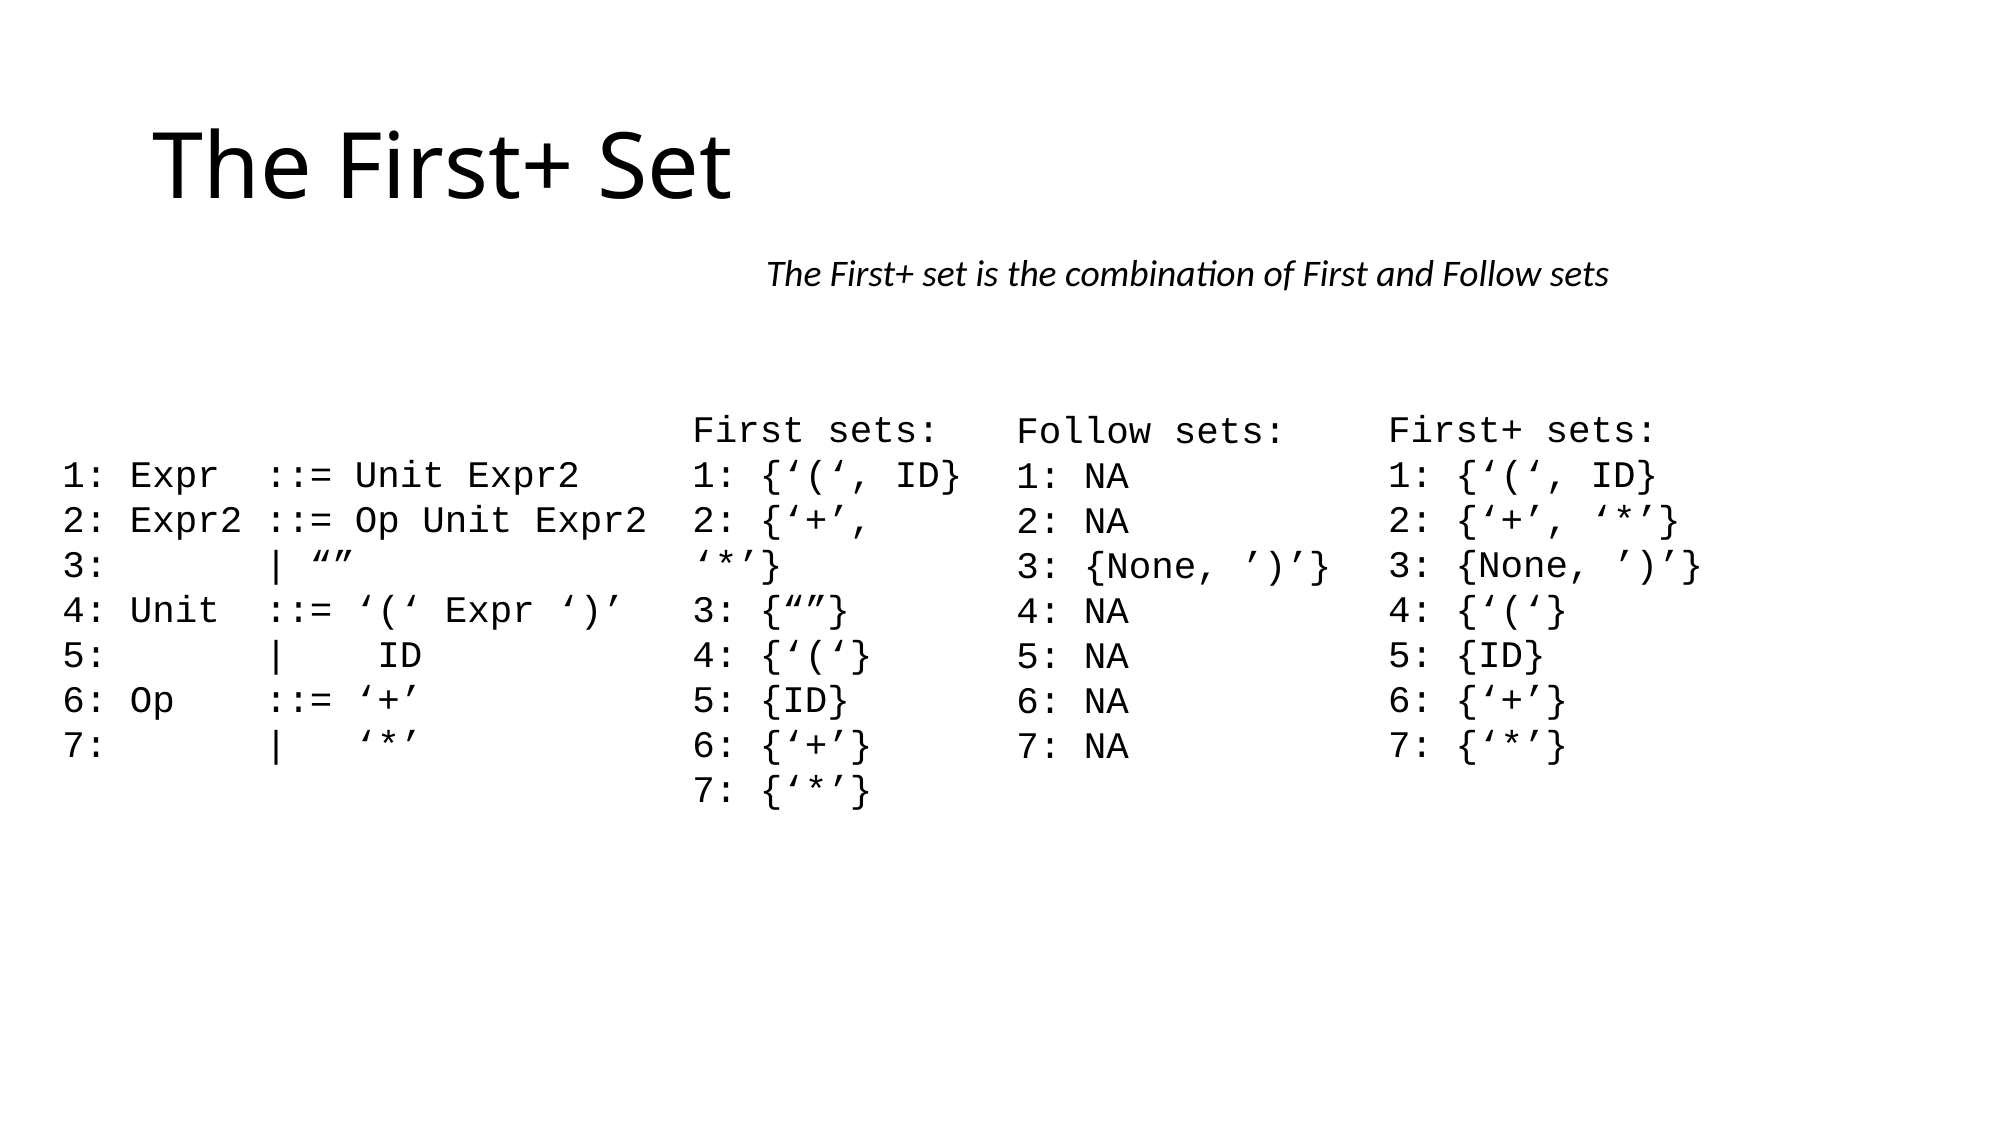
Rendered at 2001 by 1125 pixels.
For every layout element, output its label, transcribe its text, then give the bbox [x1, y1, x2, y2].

title The First+ Set [137, 59, 1863, 278]
text_box The First+ set is the combination of First and Follow sets [751, 241, 1625, 301]
text_box First sets: 1: {‘(‘, ID} 2: {‘+’, ‘*’} 3: {“”} 4: {‘(‘} 5: {ID} 6: {‘+’} 7: {‘*’} [677, 397, 1000, 818]
text_box 1: Expr ::= Unit Expr2 2: Expr2 ::= Op Unit Expr2 3: | “” 4: Unit ::= ‘(‘ Expr ‘)’ 5: | ID 6: Op ::= ‘+’ 7: | ‘*’ [47, 442, 690, 773]
text_box Follow sets: 1: NA 2: NA 3: {None, ’)’} 4: NA 5: NA 6: NA 7: NA [1001, 398, 1375, 774]
text_box First+ sets: 1: {‘(‘, ID} 2: {‘+’, ‘*’} 3: {None, ’)’} 4: {‘(‘} 5: {ID} 6: {‘+’} 7: {‘*’} [1373, 397, 1747, 773]
